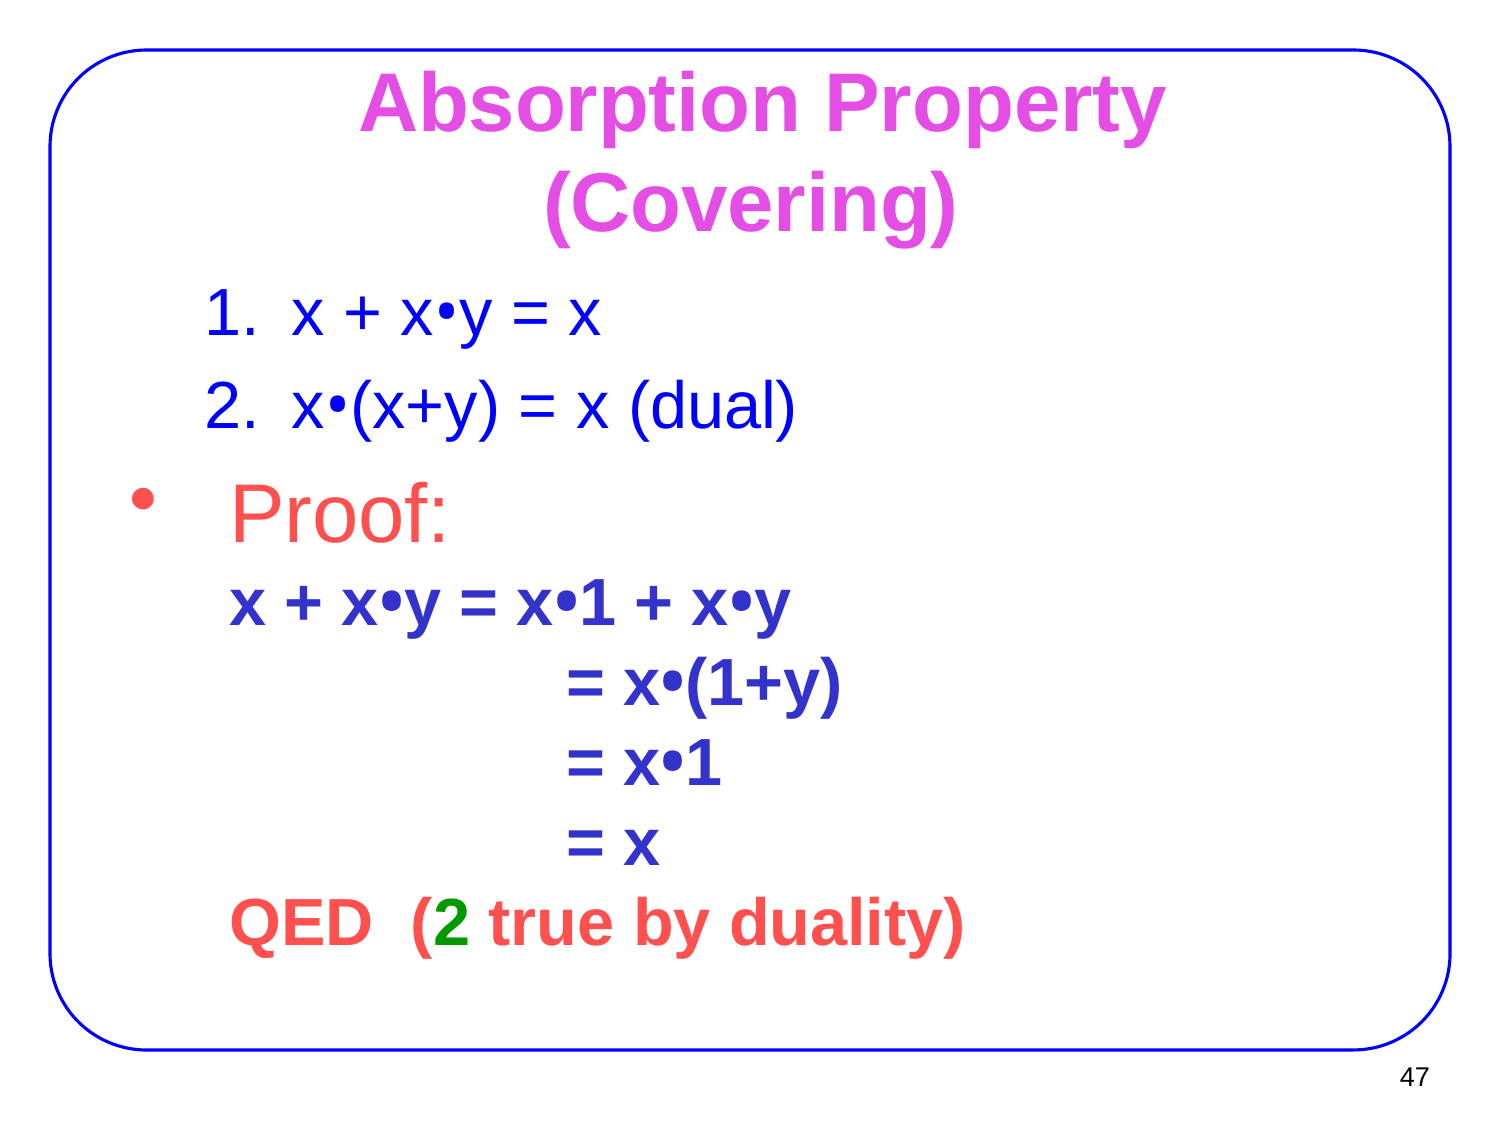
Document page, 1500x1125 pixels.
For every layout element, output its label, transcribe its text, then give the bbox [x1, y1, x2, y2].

list x + x•y = x x•(x+y) = x (dual) Proof: x + x•y = x•1 + x•y = x•(1+y) = x•1 = x QED (2 true by duality) [112, 260, 1388, 1024]
slide_number 47 [1351, 1047, 1444, 1104]
title Absorption Property (Covering) [113, 111, 1389, 185]
